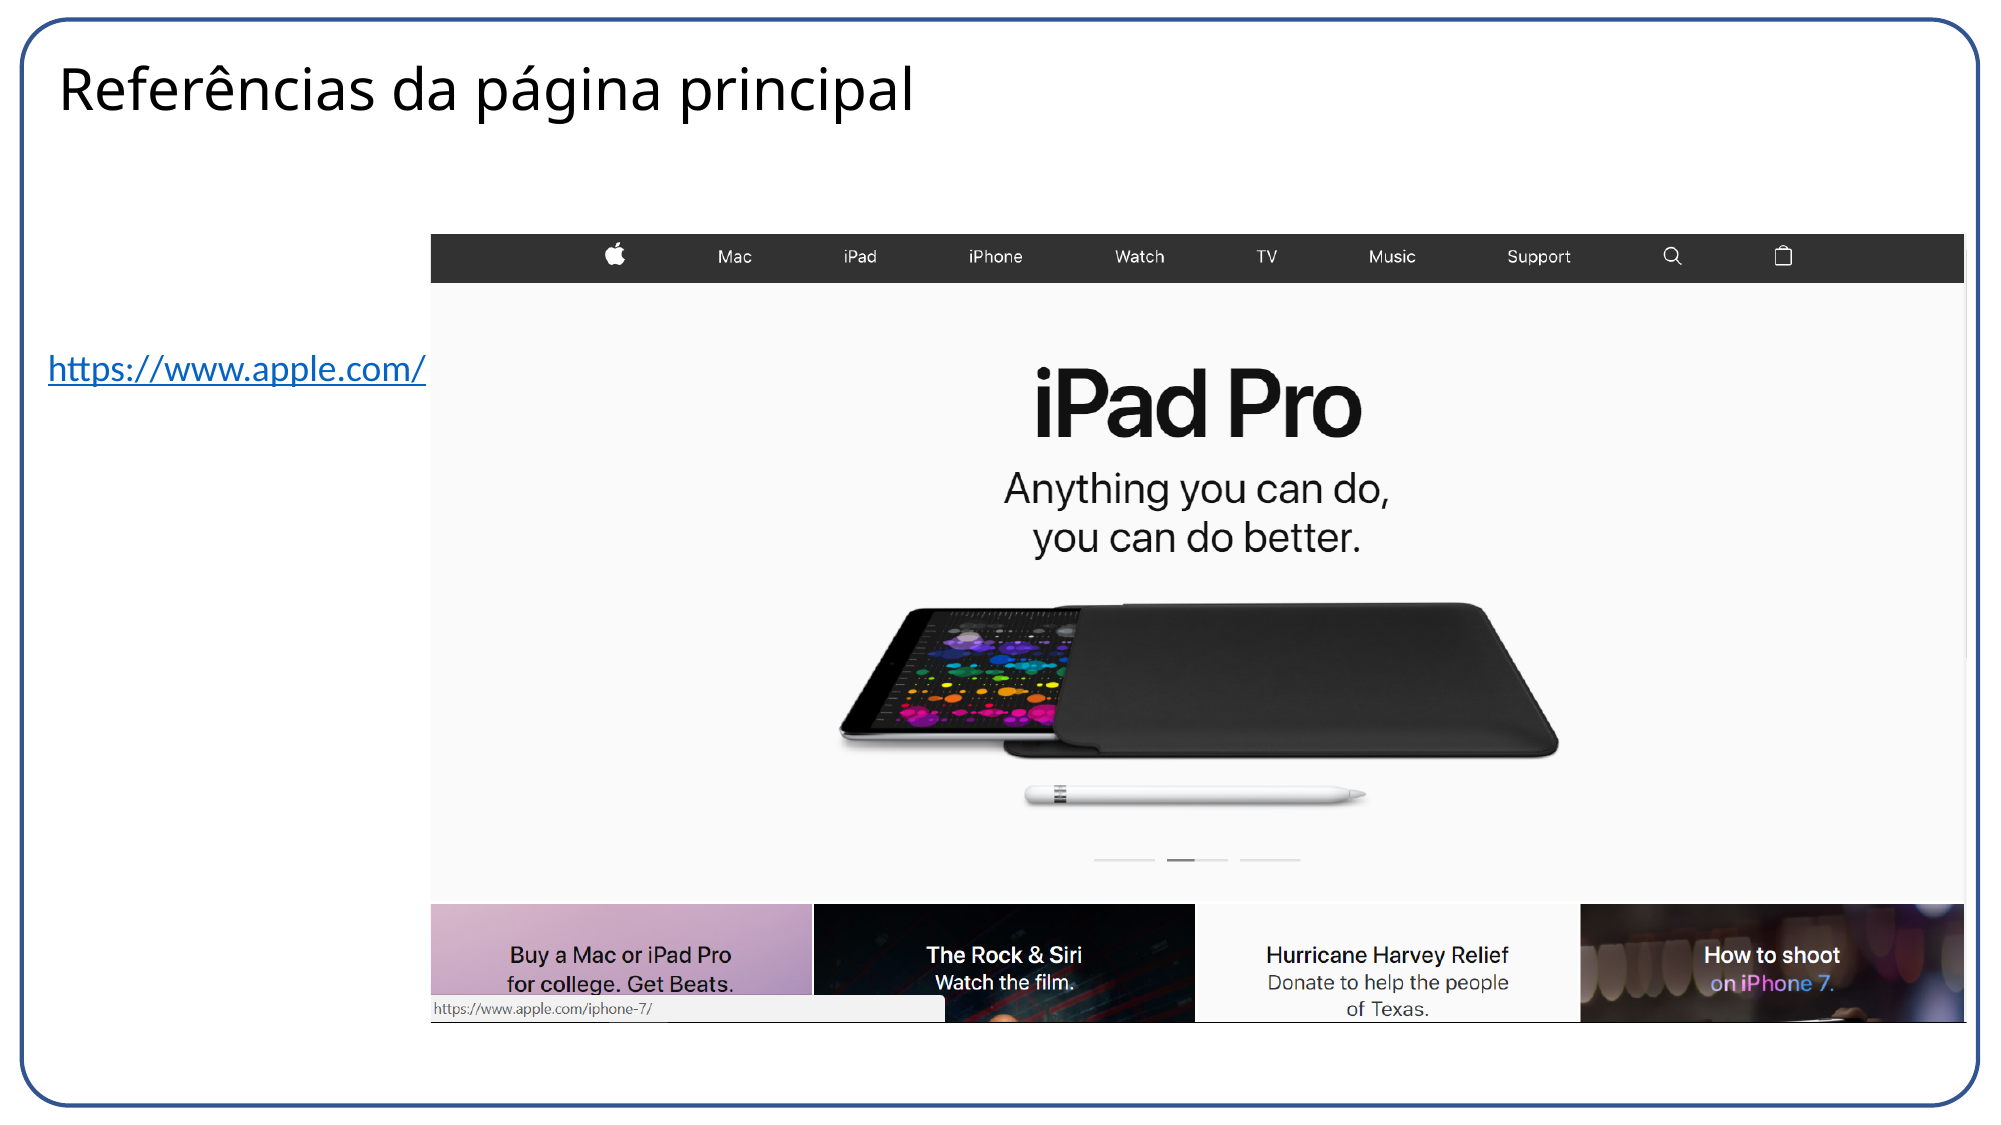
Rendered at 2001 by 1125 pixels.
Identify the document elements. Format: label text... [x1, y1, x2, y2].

title Referências da página principal [43, 0, 1769, 201]
picture [430, 234, 1967, 1023]
text_box https://www.apple.com/ [33, 336, 430, 397]
